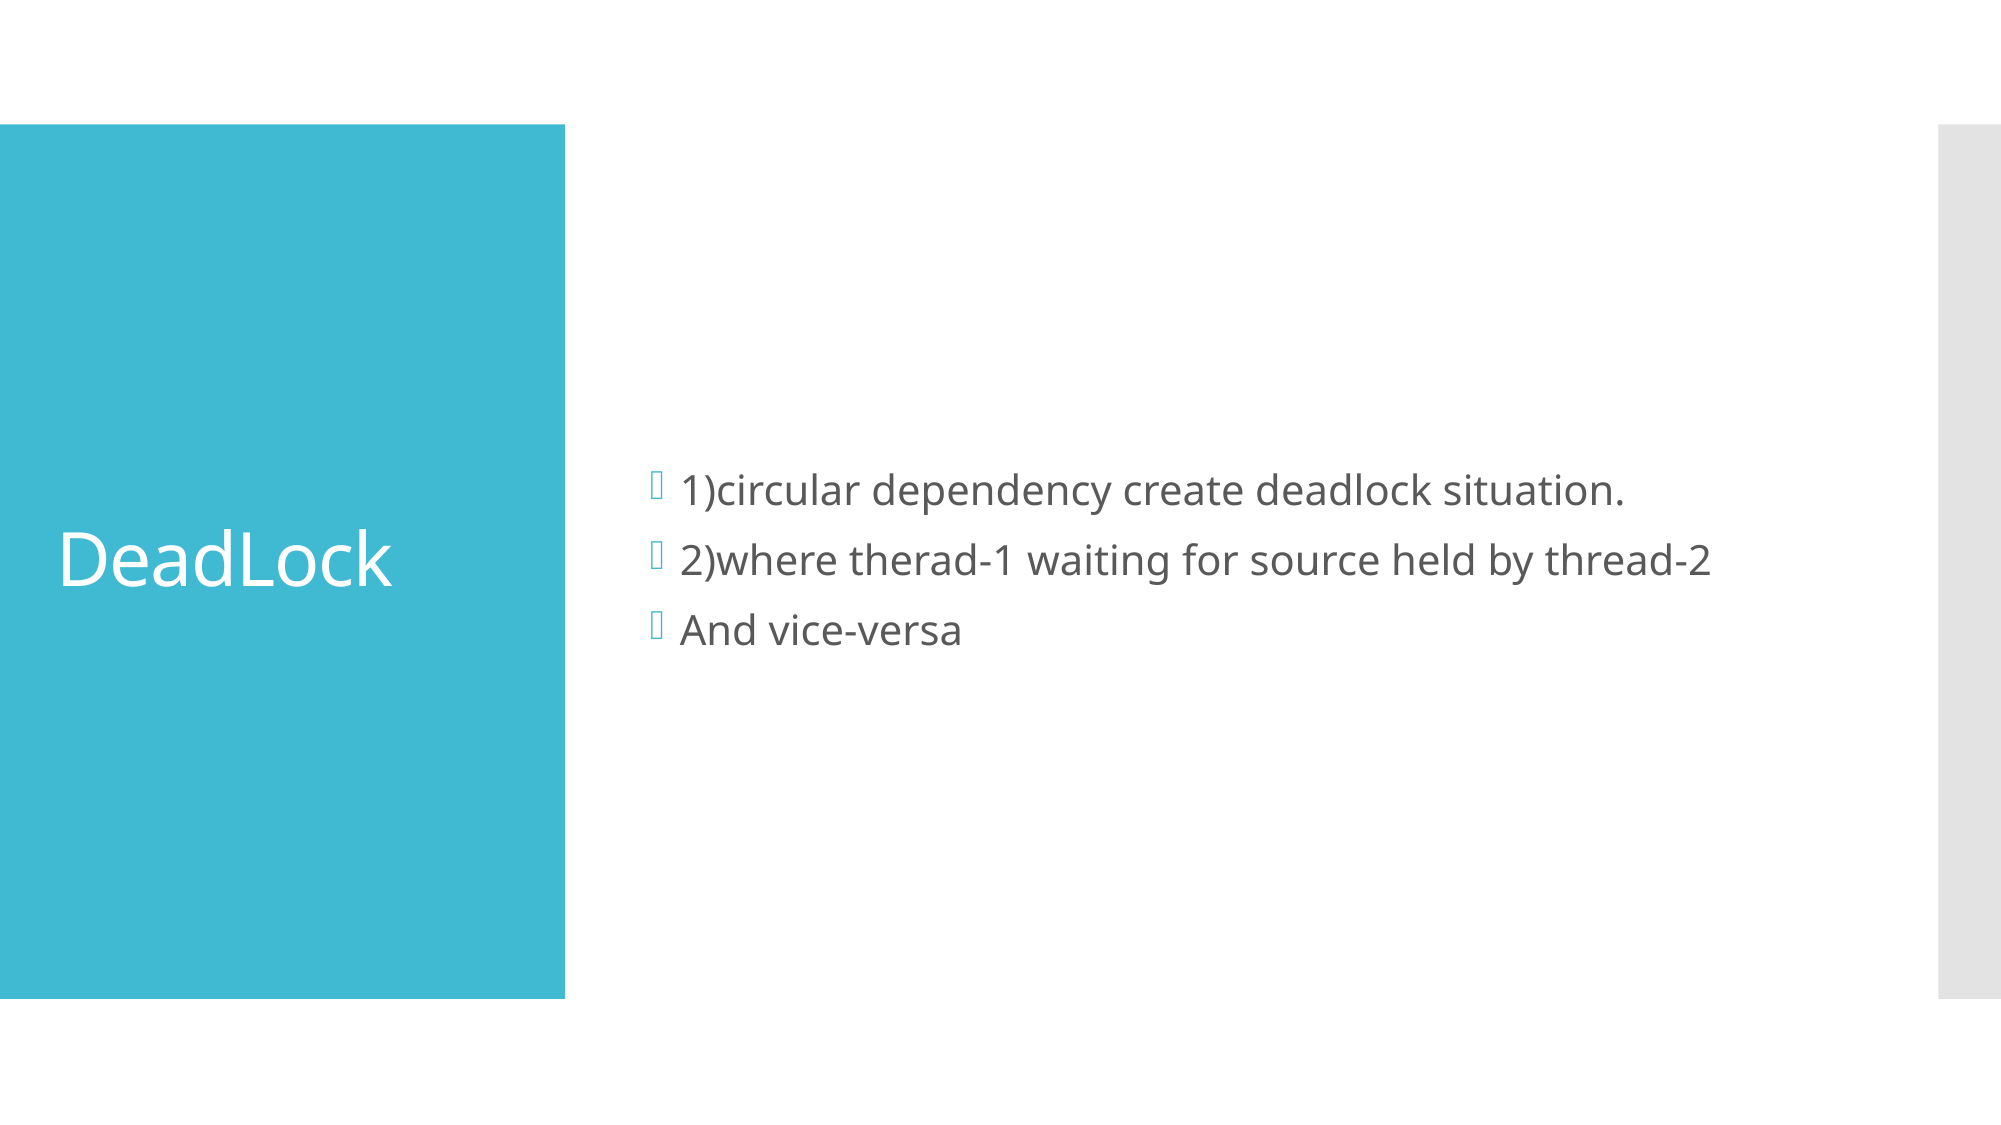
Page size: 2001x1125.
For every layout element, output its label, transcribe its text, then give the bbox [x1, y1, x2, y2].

list 1)circular dependency create deadlock situation. 2)where therad-1 waiting for source held by thread-2 And vice-versa [634, 141, 1835, 982]
title DeadLock [41, 184, 525, 940]
